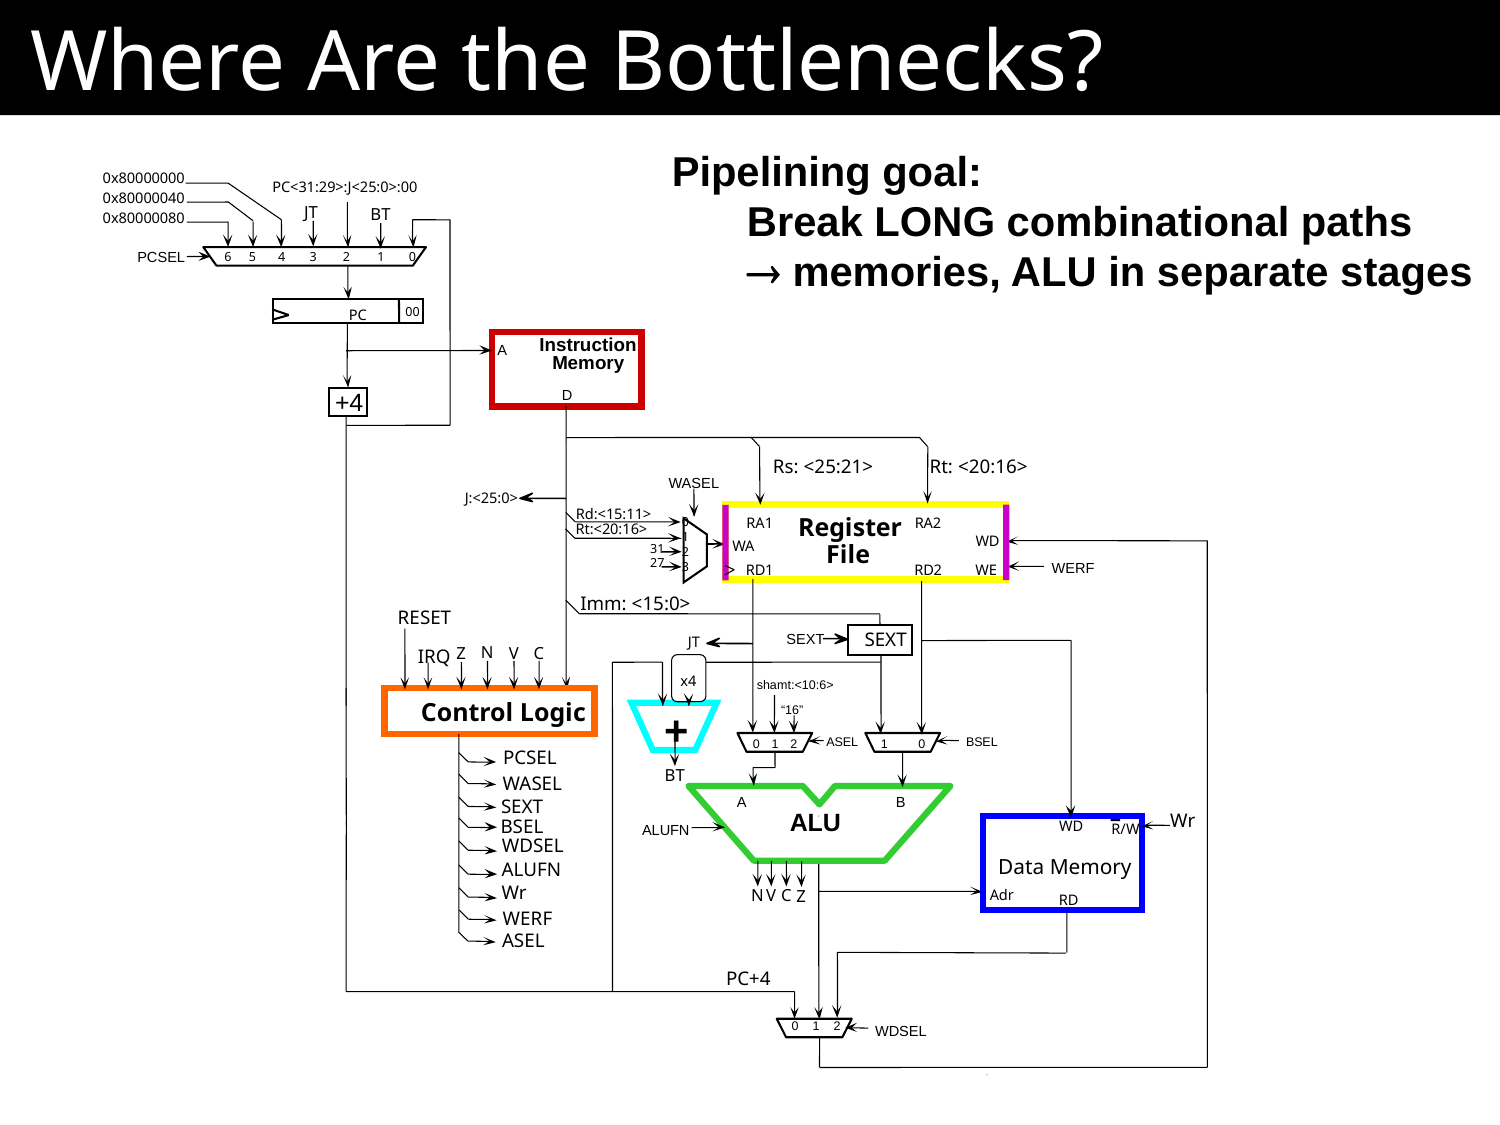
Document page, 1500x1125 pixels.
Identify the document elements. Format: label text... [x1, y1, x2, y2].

title Where Are the Bottlenecks? [0, 0, 1500, 116]
text_box Pipelining goal: Break LONG combinational paths  memories, ALU in separate stages [657, 137, 1488, 303]
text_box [88, 161, 1208, 1076]
